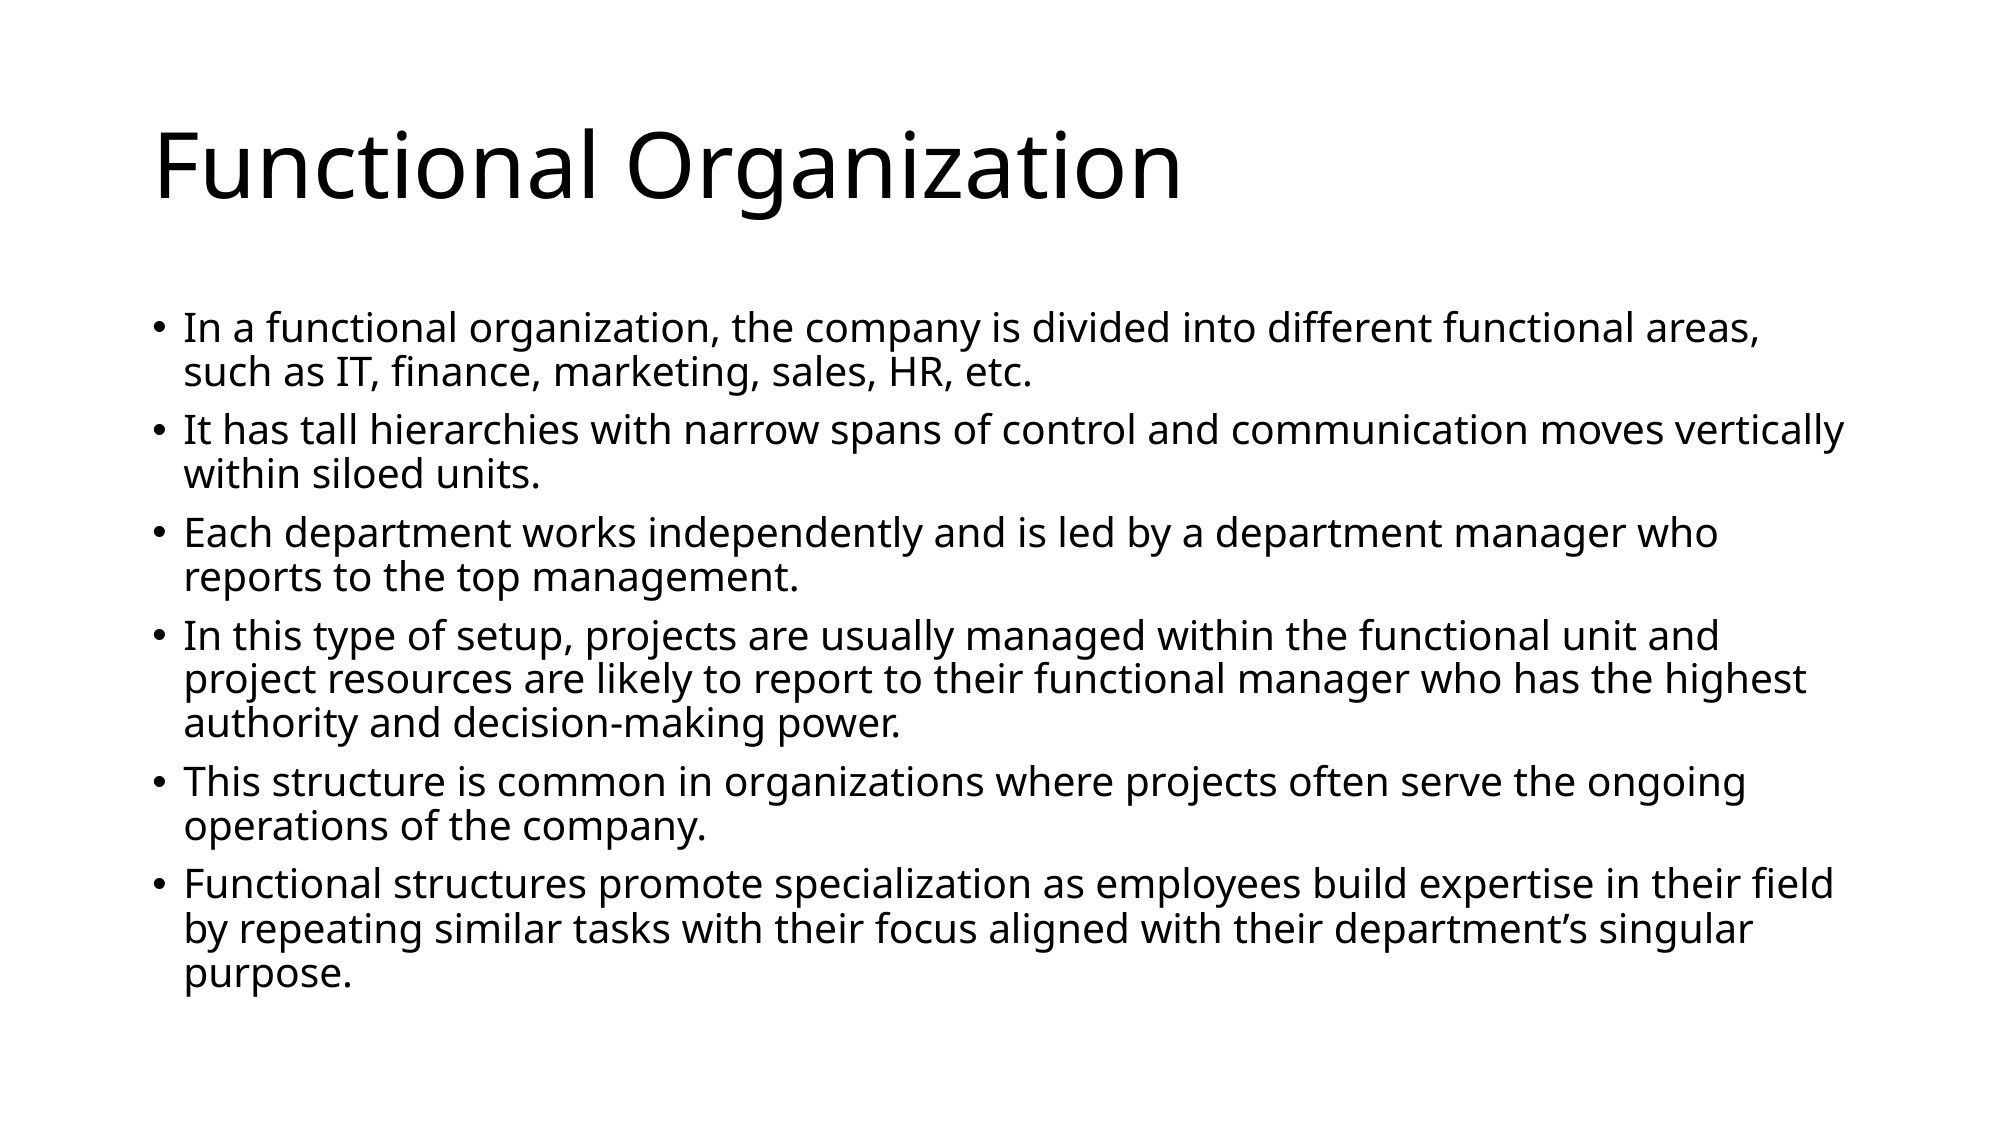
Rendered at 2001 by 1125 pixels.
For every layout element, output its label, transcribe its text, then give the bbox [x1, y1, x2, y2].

title Functional Organization [137, 59, 1863, 278]
list In a functional organization, the company is divided into different functional areas, such as IT, finance, marketing, sales, HR, etc. It has tall hierarchies with narrow spans of control and communication moves vertically within siloed units. Each department works independently and is led by a department manager who reports to the top management. In this type of setup, projects are usually managed within the functional unit and project resources are likely to report to their functional manager who has the highest authority and decision-making power. This structure is common in organizations where projects often serve the ongoing operations of the company. Functional structures promote specialization as employees build expertise in their field by repeating similar tasks with their focus aligned with their department’s singular purpose. [137, 299, 1863, 1014]
